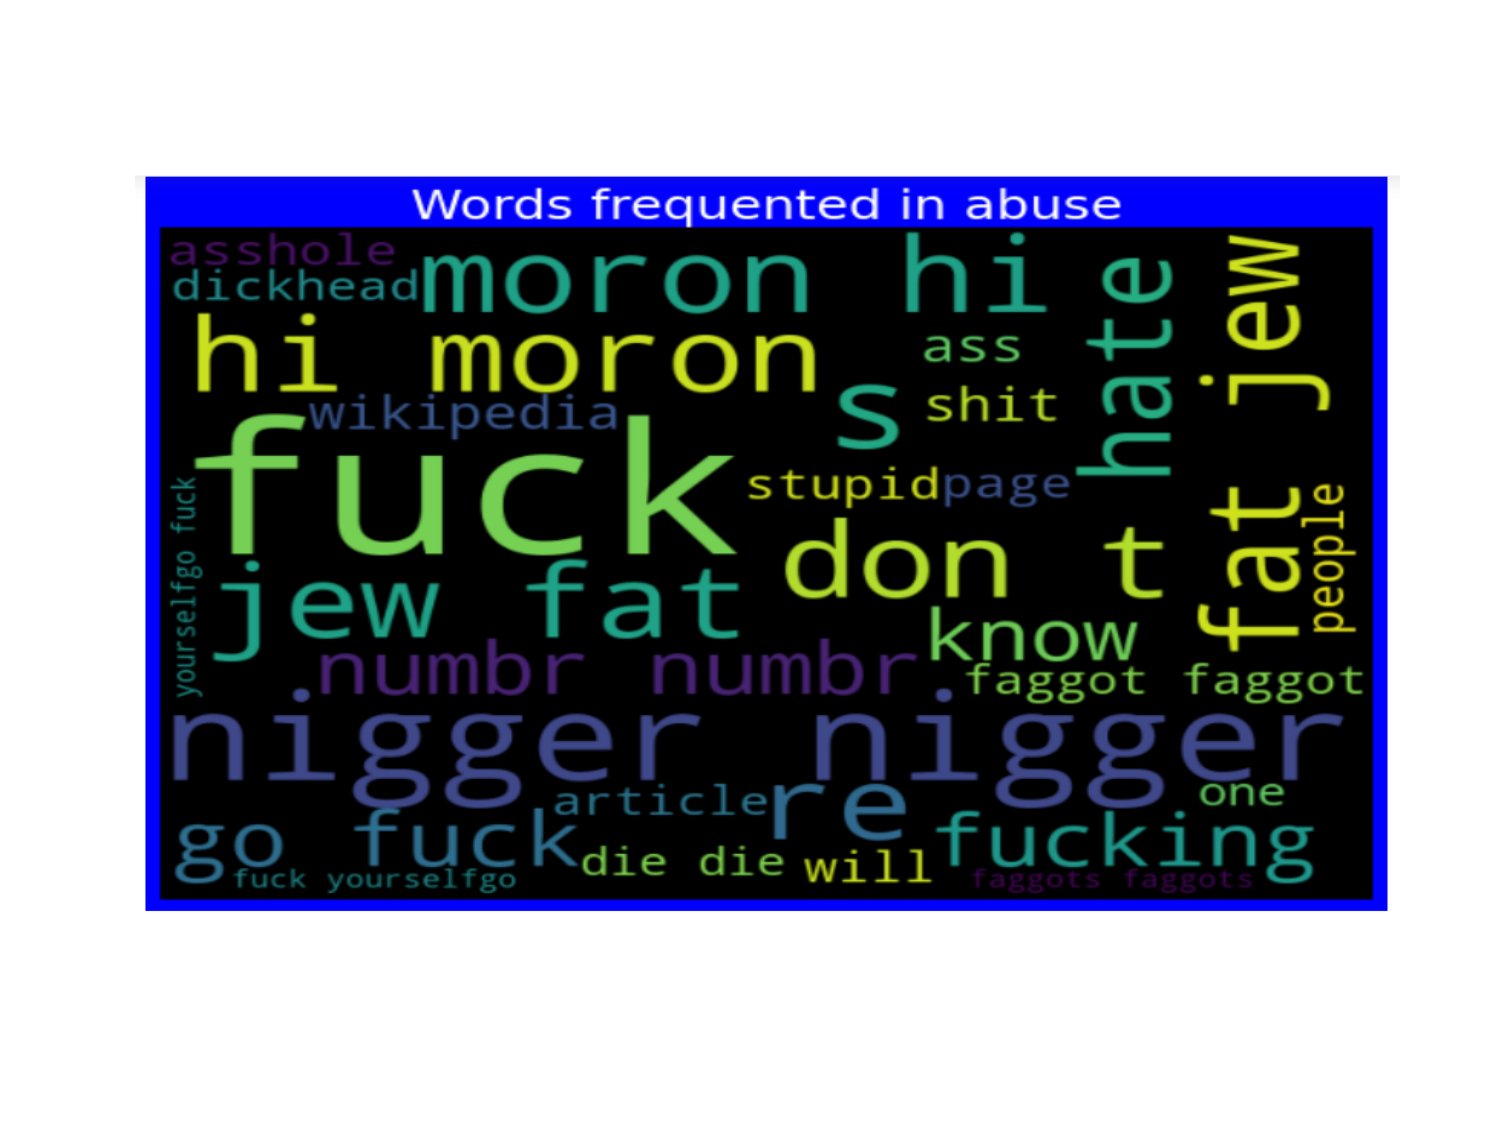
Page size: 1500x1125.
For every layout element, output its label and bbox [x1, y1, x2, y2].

picture [135, 172, 1400, 918]
